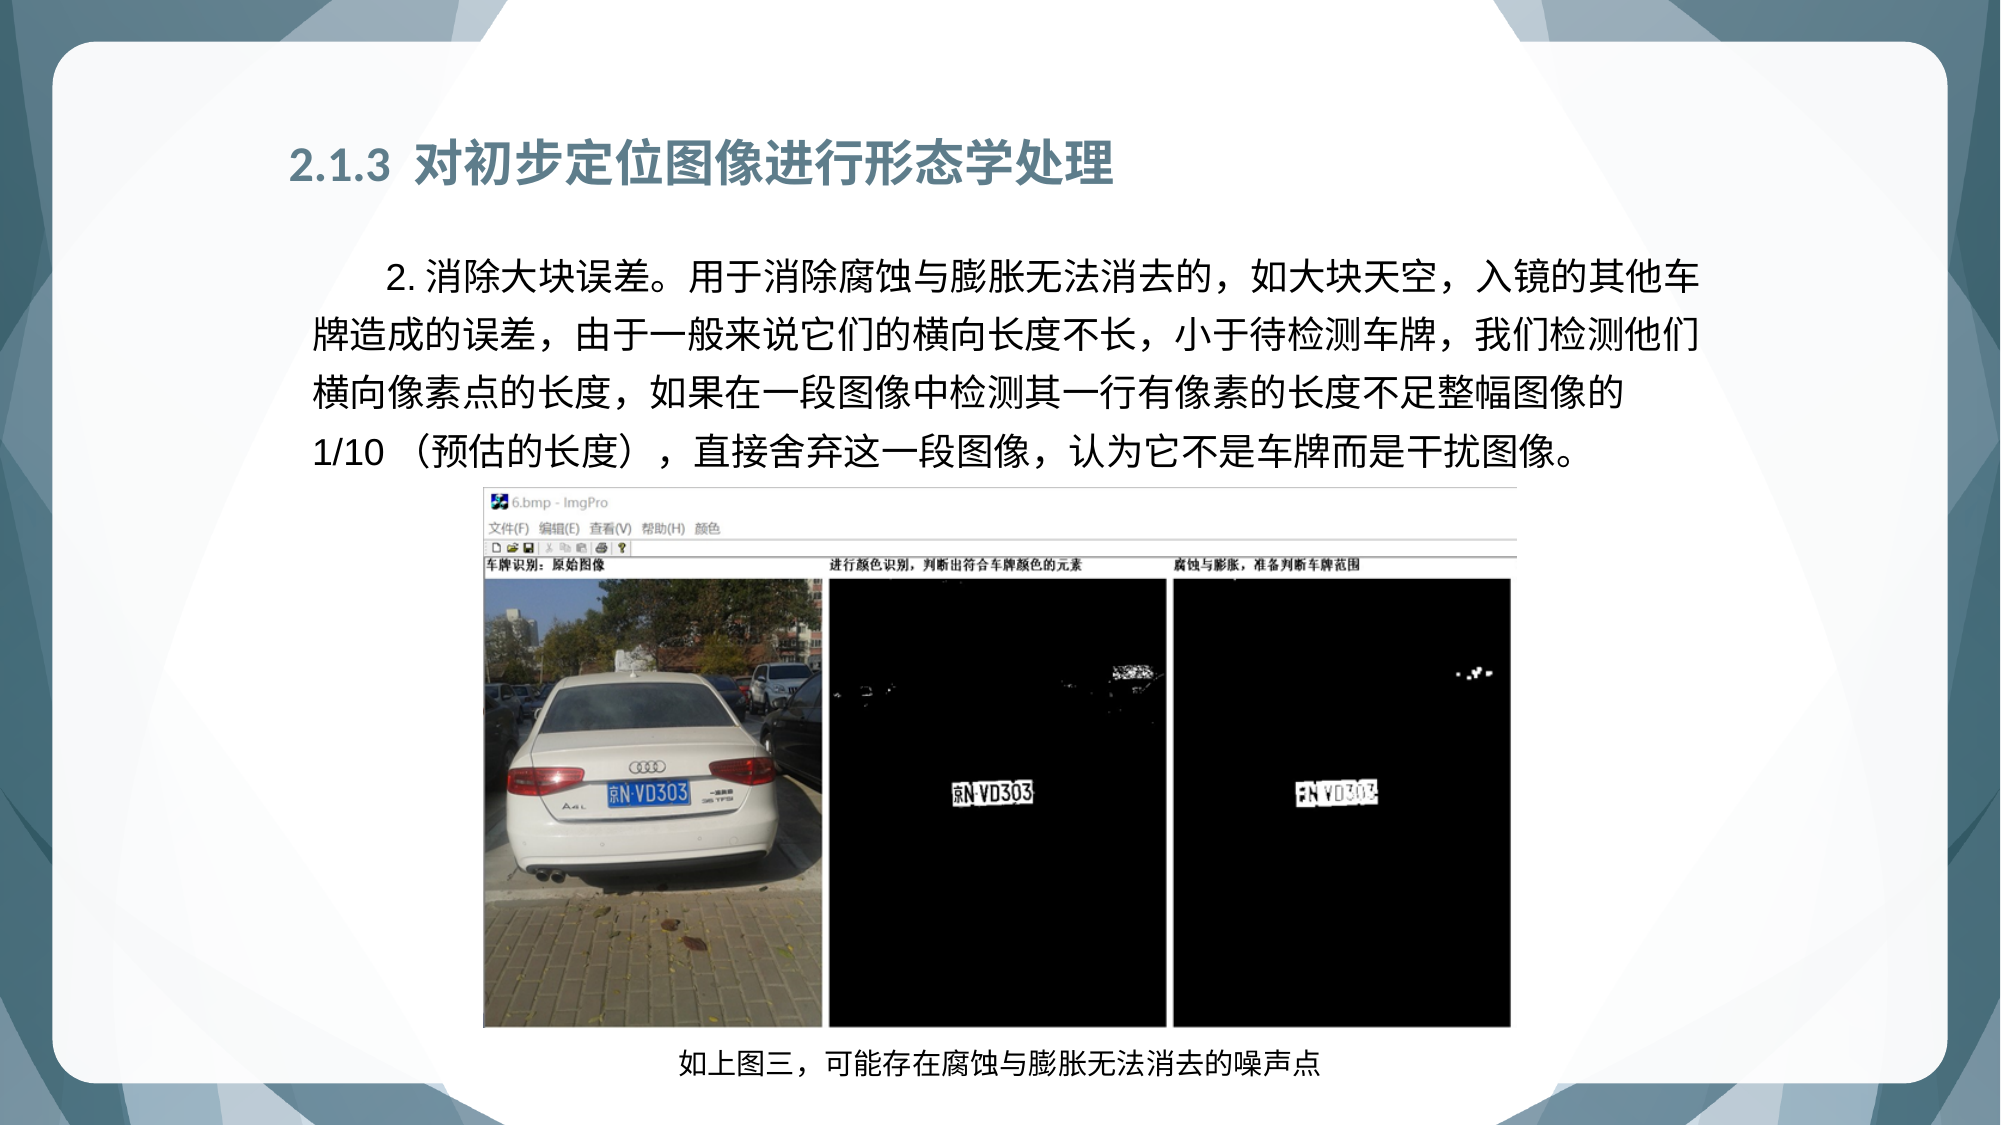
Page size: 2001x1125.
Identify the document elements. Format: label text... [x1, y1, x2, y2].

text_box 2.消除大块误差。用于消除腐蚀与膨胀无法消去的，如大块天空，入镜的其他车牌造成的误差，由于一般来说它们的横向长度不长，小于待检测车牌，我们检测他们横向像素点的长度，如果在一段图像中检测其一行有像素的长度不足整幅图像的1/10（预估的长度），直接舍弃这一段图像，认为它不是车牌而是干扰图像。 [297, 231, 1736, 480]
text_box 2.1.3 对初步定位图像进行形态学处理 [273, 124, 1327, 199]
picture [0, 0, 2001, 1125]
text_box 如上图三，可能存在腐蚀与膨胀无法消去的噪声点 [567, 1037, 1433, 1088]
